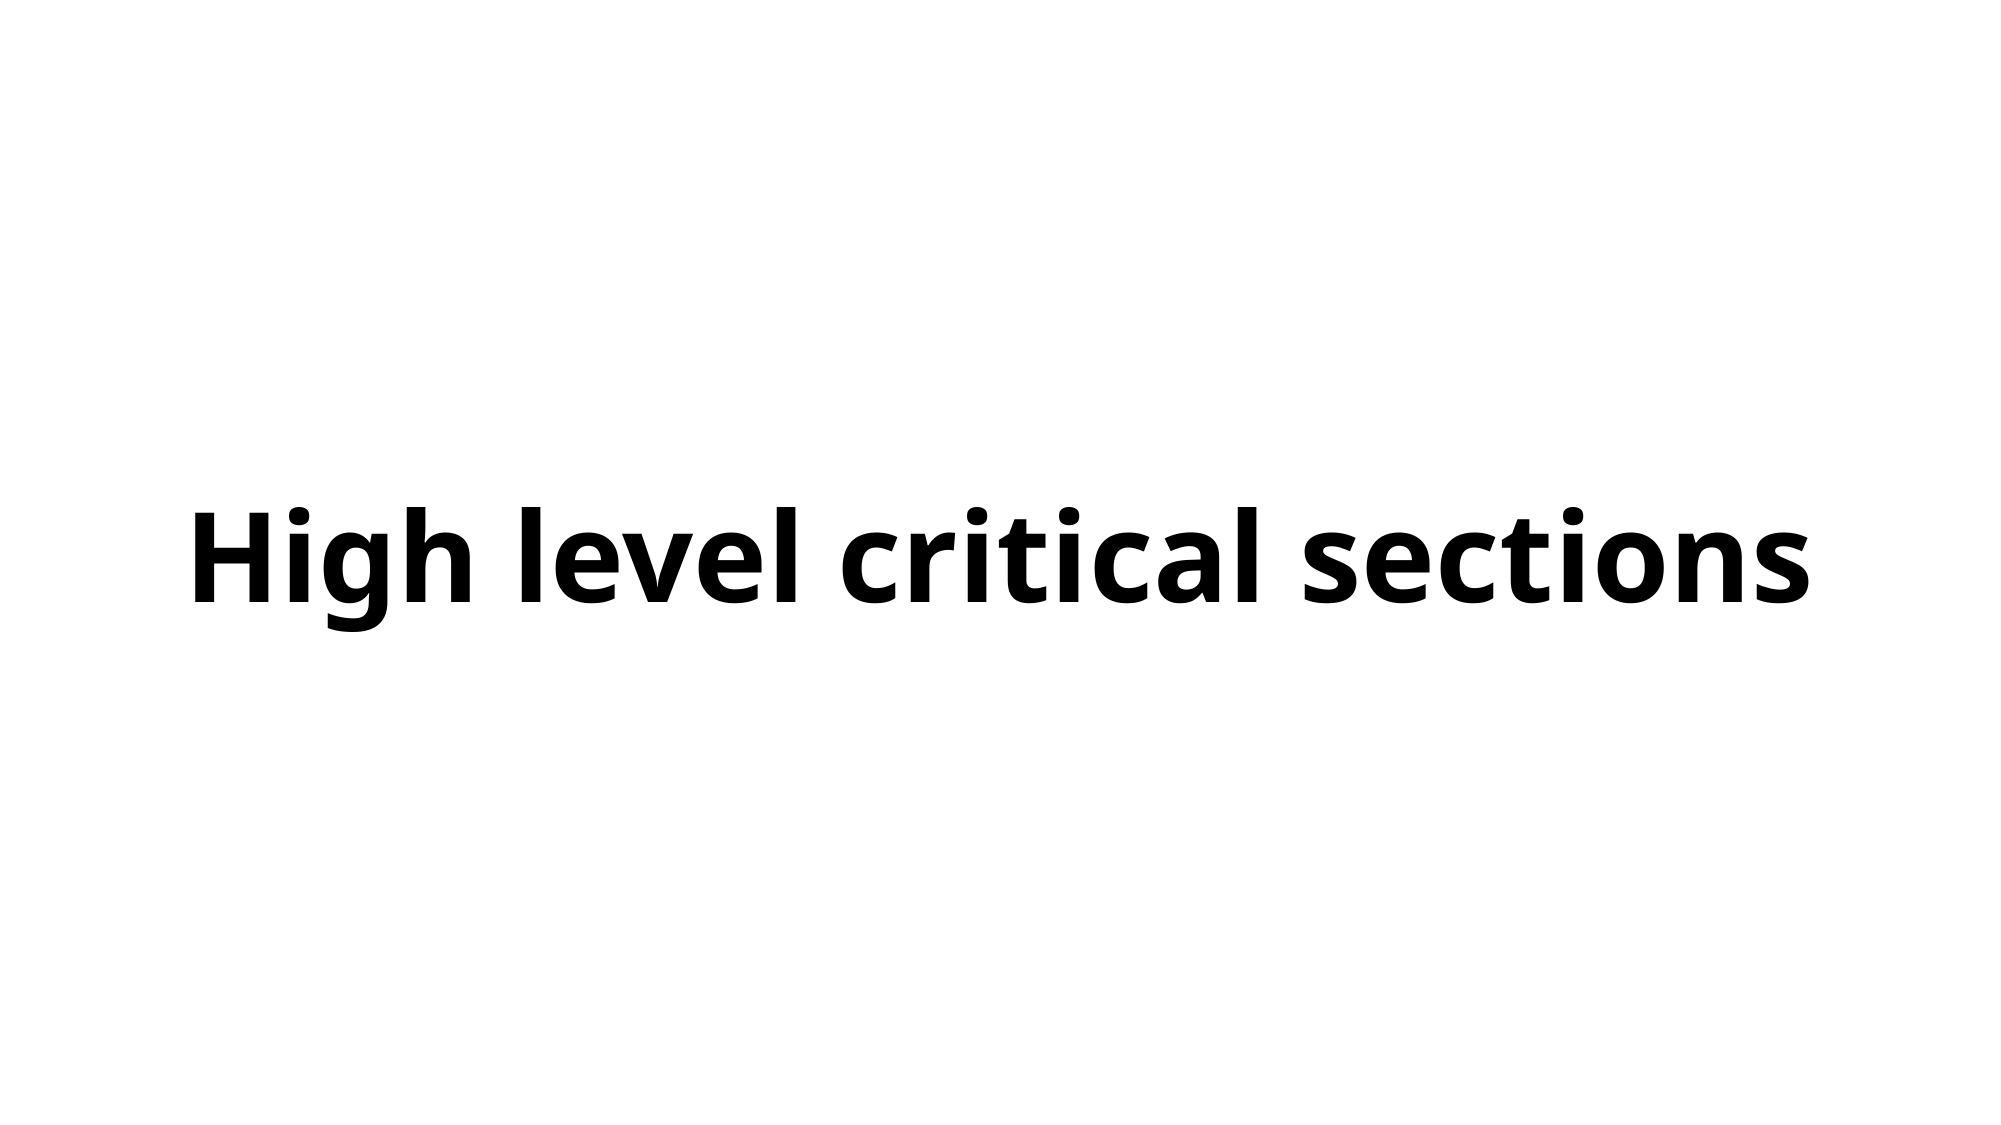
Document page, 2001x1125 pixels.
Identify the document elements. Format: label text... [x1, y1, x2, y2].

title High level critical sections [0, 453, 2000, 672]
